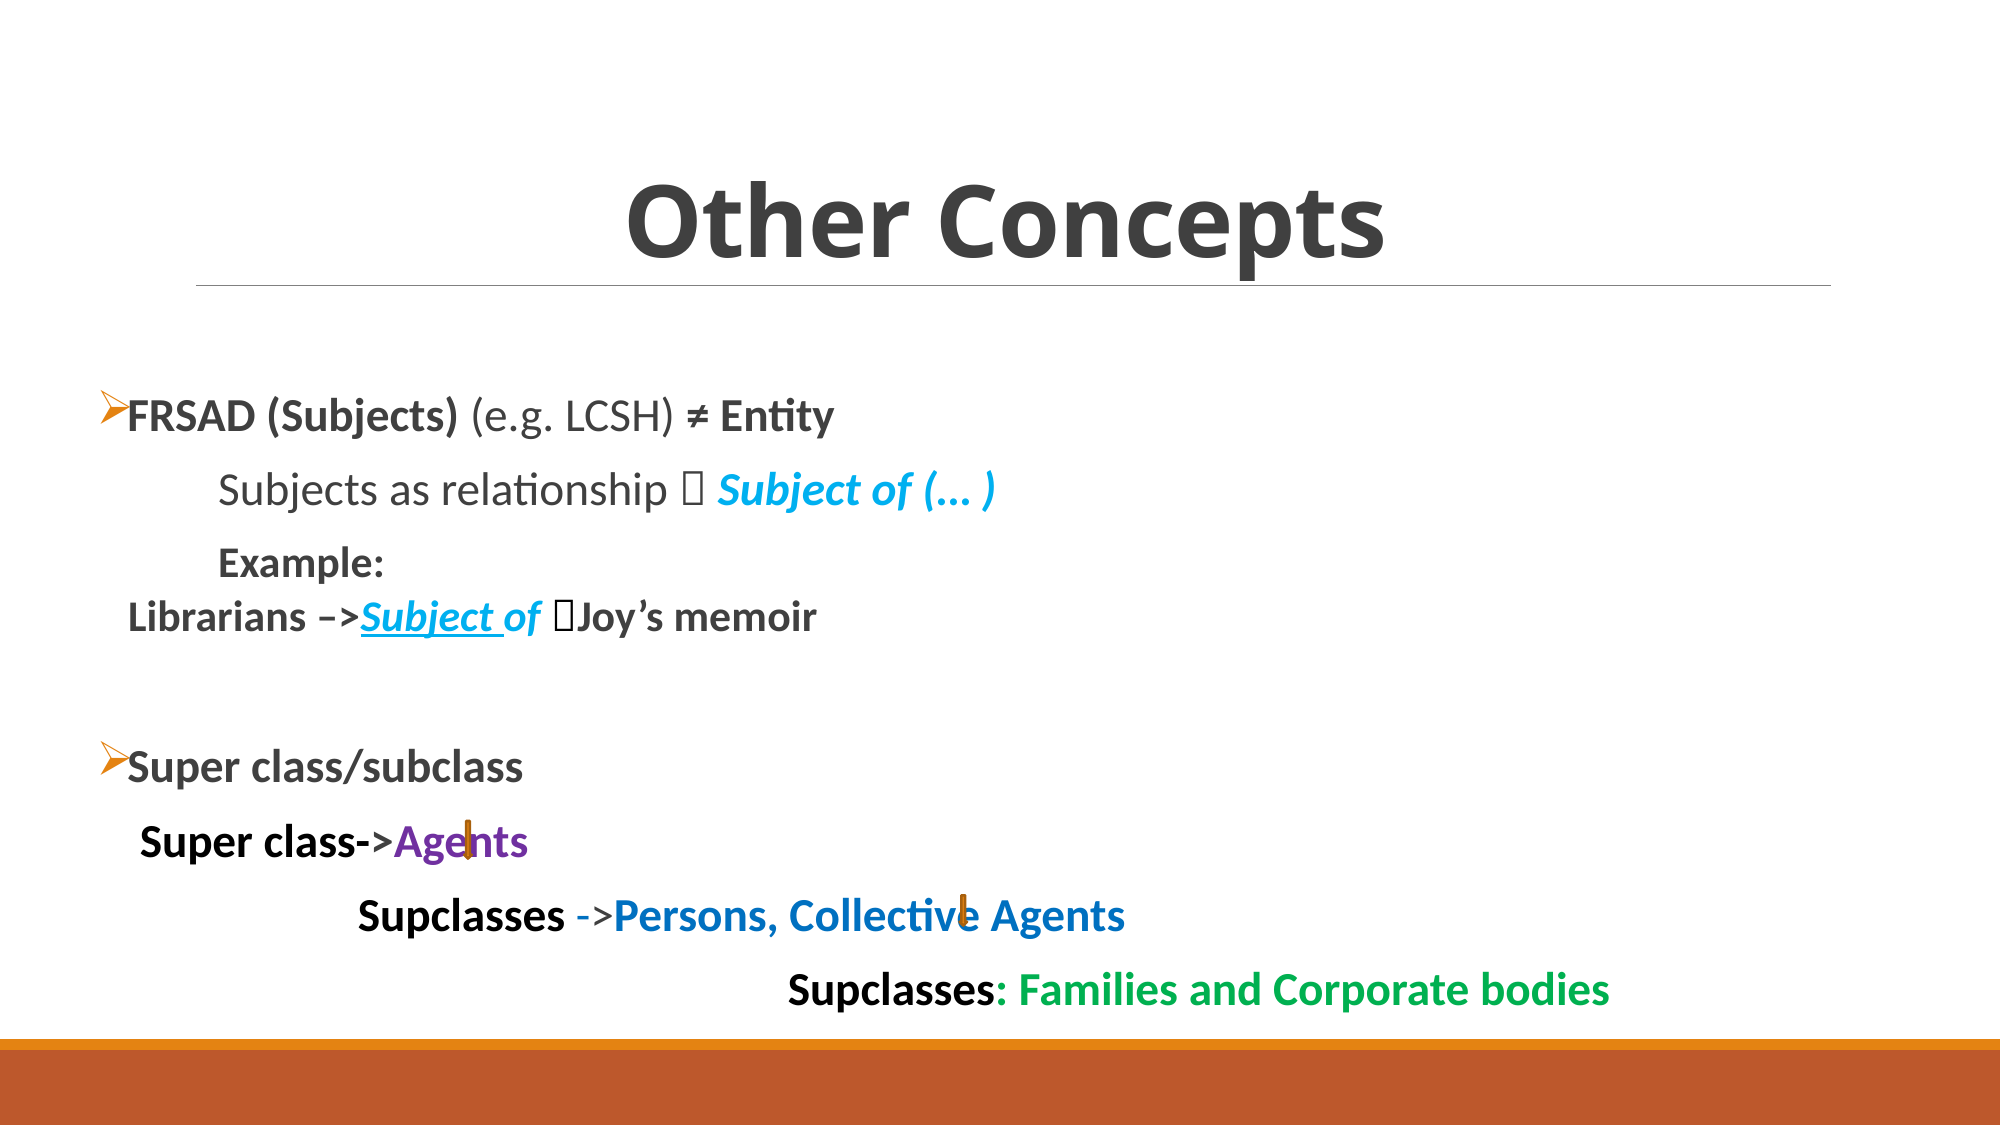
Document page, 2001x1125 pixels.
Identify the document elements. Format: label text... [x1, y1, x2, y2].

text_box [463, 819, 473, 860]
text_box [958, 894, 969, 927]
title Other Concepts [180, 47, 1830, 285]
list FRSAD (Subjects) (e.g. LCSH) ≠ Entity Subjects as relationship  Subject of (… ) Example: Librarians –>Subject of Joy’s memoir Super class/subclass Super class->Agents Supclasses ->Persons, Collective Agents Supclasses: Families and Corporate bodies [96, 302, 1830, 1029]
